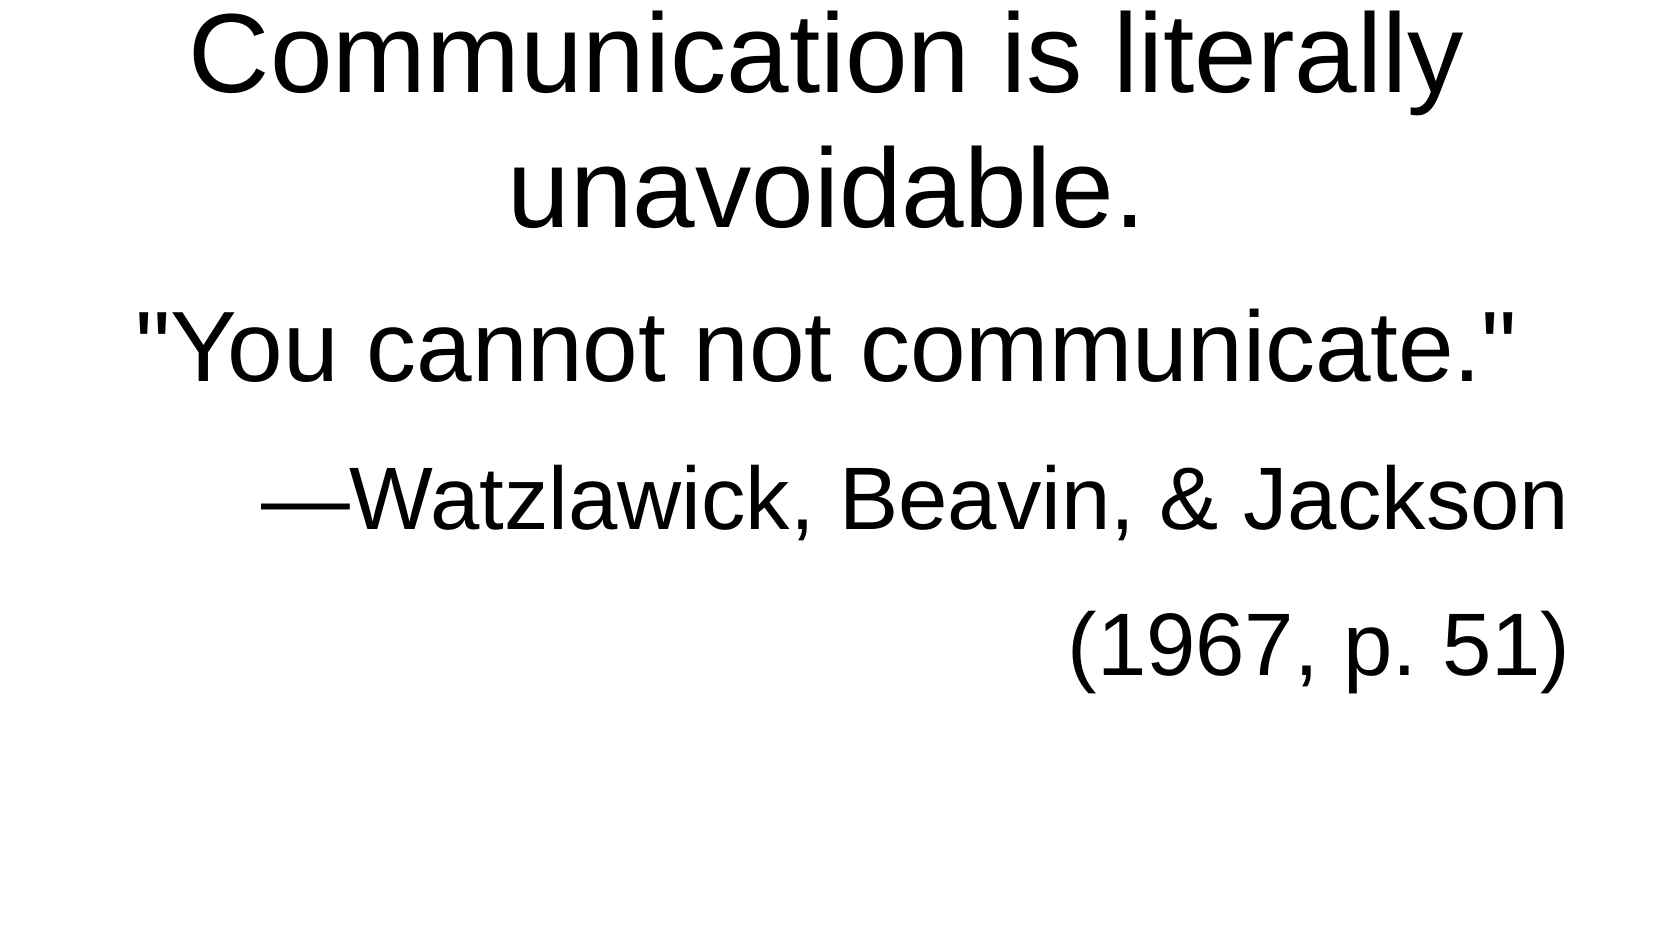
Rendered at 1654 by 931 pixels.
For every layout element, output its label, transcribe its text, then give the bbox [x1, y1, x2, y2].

text_box "You cannot not communicate." —Watzlawick, Beavin, & Jackson (1967, p. 51) [82, 217, 1571, 757]
text_box Communication is literally unavoidable. [82, 20, 1571, 209]
